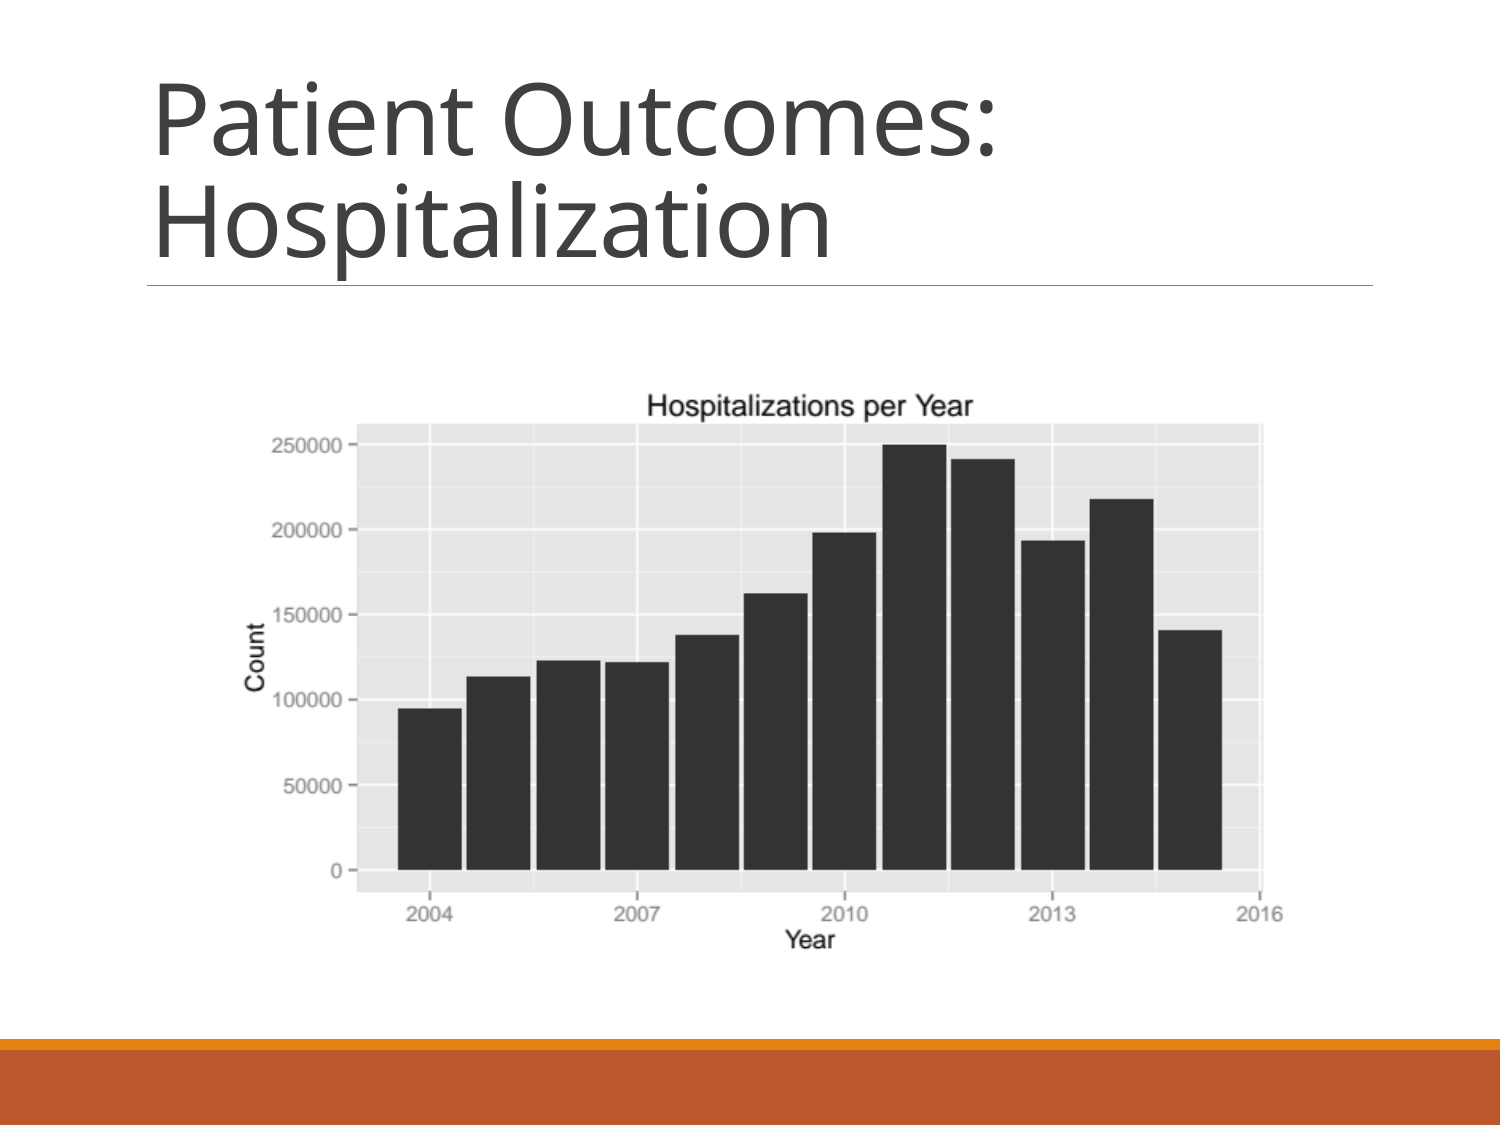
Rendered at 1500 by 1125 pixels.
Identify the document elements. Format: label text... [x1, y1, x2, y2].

title Patient Outcomes: Hospitalization [135, 47, 1373, 285]
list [223, 357, 1292, 968]
